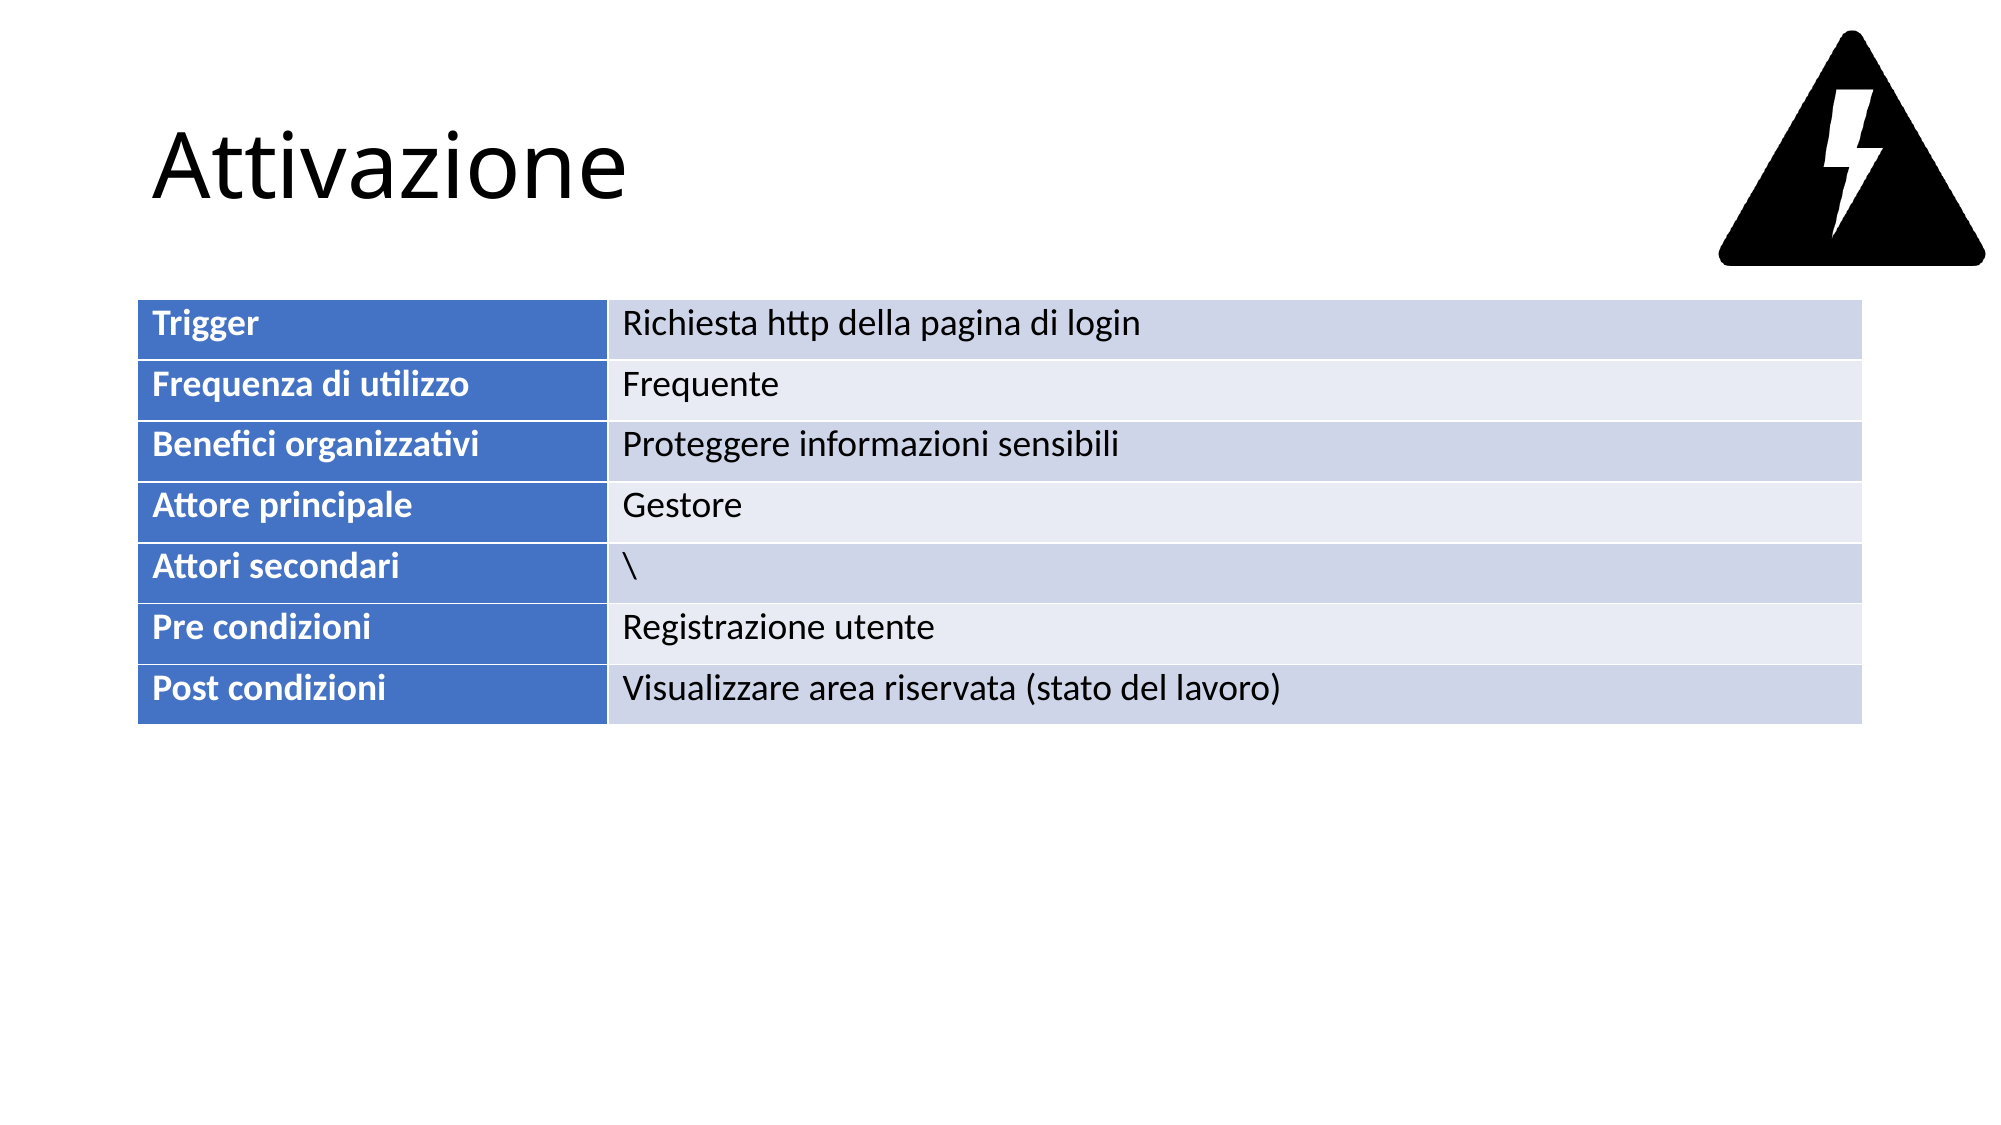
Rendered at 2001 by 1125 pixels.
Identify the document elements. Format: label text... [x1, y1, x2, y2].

table_cell Gestore [609, 483, 1862, 542]
title Attivazione [137, 59, 1703, 278]
table_cell Attori secondari [138, 544, 607, 603]
table_header Trigger [138, 300, 607, 359]
table_cell Visualizzare area riservata (stato del lavoro) [609, 665, 1862, 724]
table_cell Frequenza di utilizzo [138, 361, 607, 420]
table_cell Frequente [609, 361, 1862, 420]
table_cell Attore principale [138, 483, 607, 542]
table_cell Pre condizioni [138, 604, 607, 664]
table_header Richiesta http della pagina di login [609, 300, 1862, 359]
table_cell Benefici organizzativi [138, 422, 607, 481]
table_cell Post condizioni [138, 665, 607, 724]
table_cell \ [609, 544, 1862, 603]
table_cell Registrazione utente [609, 604, 1862, 664]
table_cell Proteggere informazioni sensibili [609, 422, 1862, 481]
picture [1703, 0, 2000, 297]
